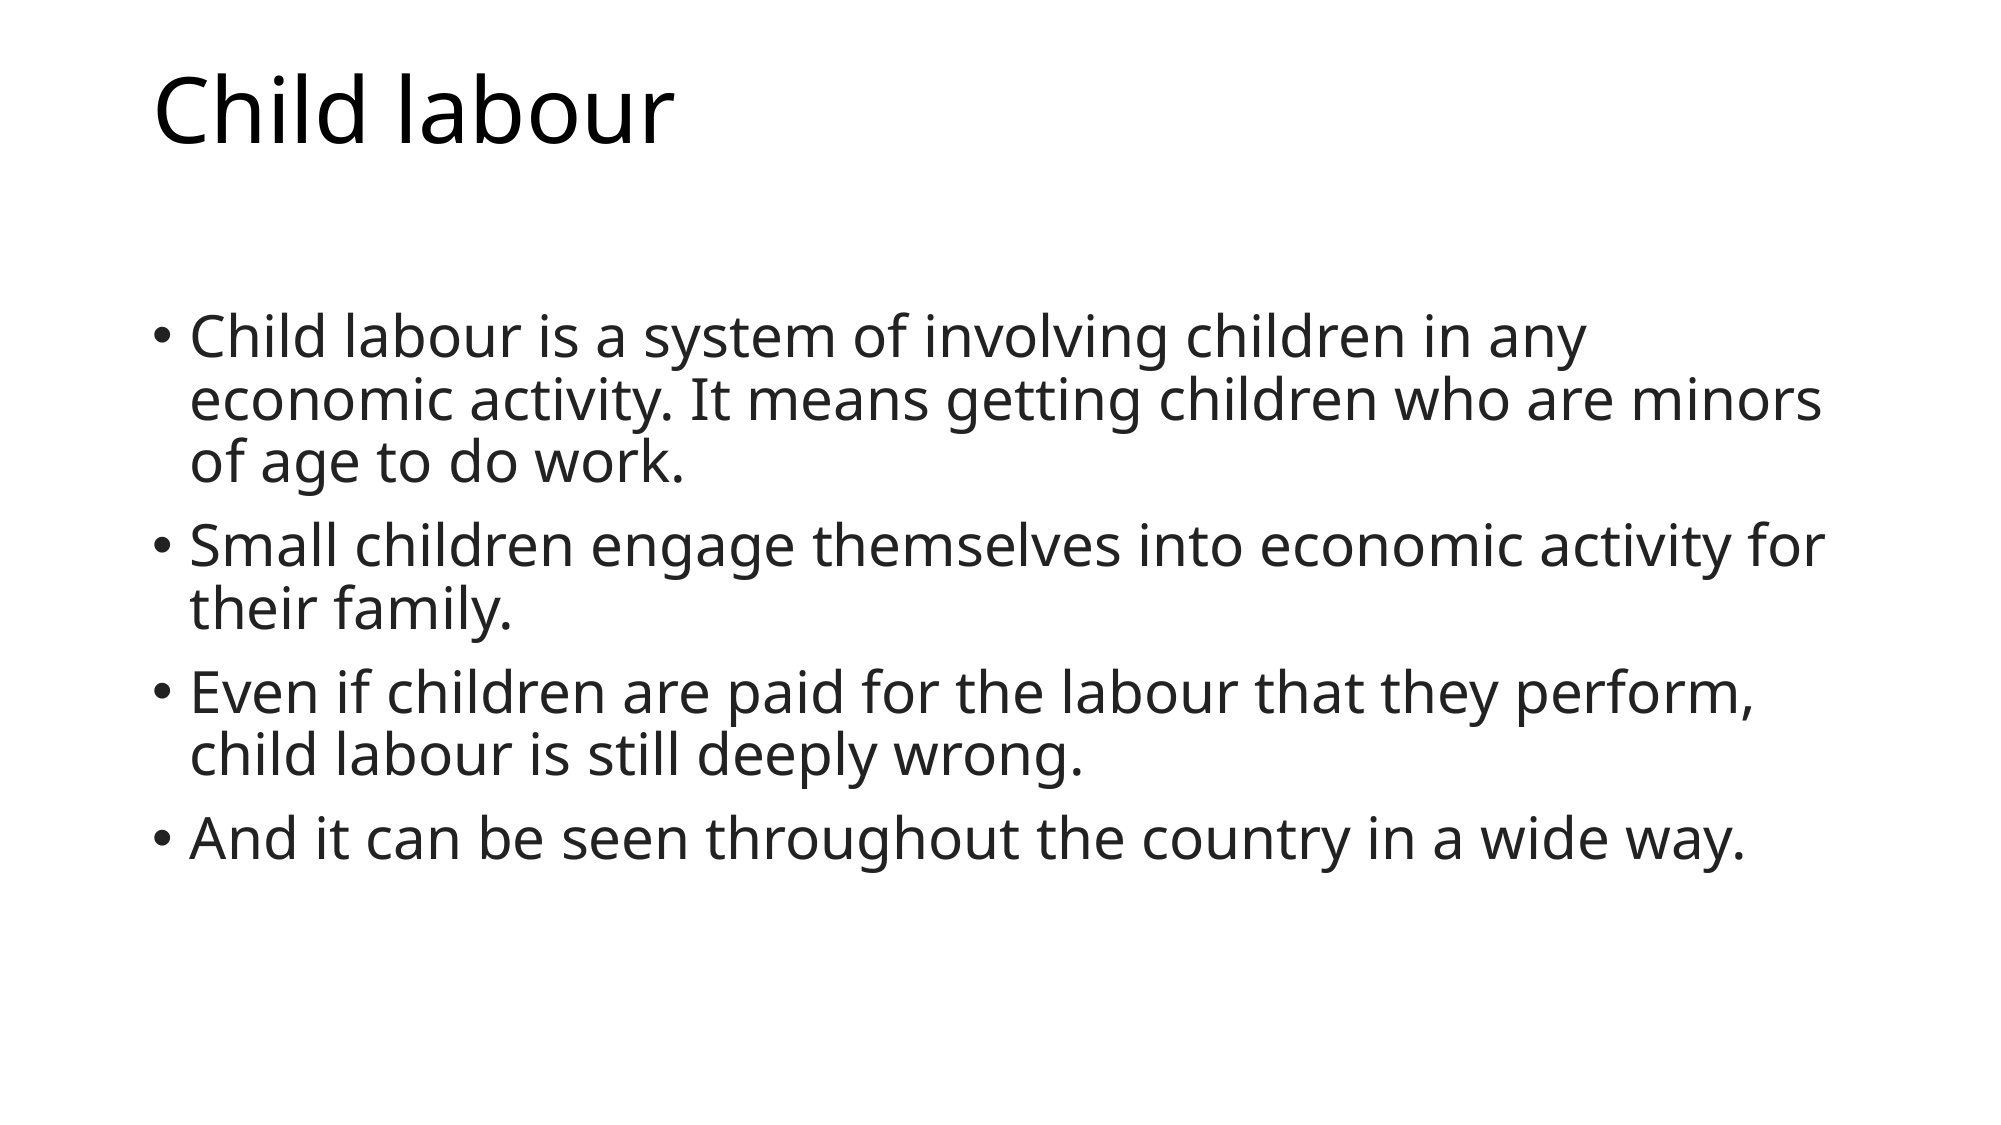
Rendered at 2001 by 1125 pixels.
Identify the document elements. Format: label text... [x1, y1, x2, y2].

title Child labour [137, 59, 1863, 278]
list Child labour is a system of involving children in any economic activity. It means getting children who are minors of age to do work. Small children engage themselves into economic activity for their family. Even if children are paid for the labour that they perform, child labour is still deeply wrong. And it can be seen throughout the country in a wide way. [137, 299, 1863, 1014]
